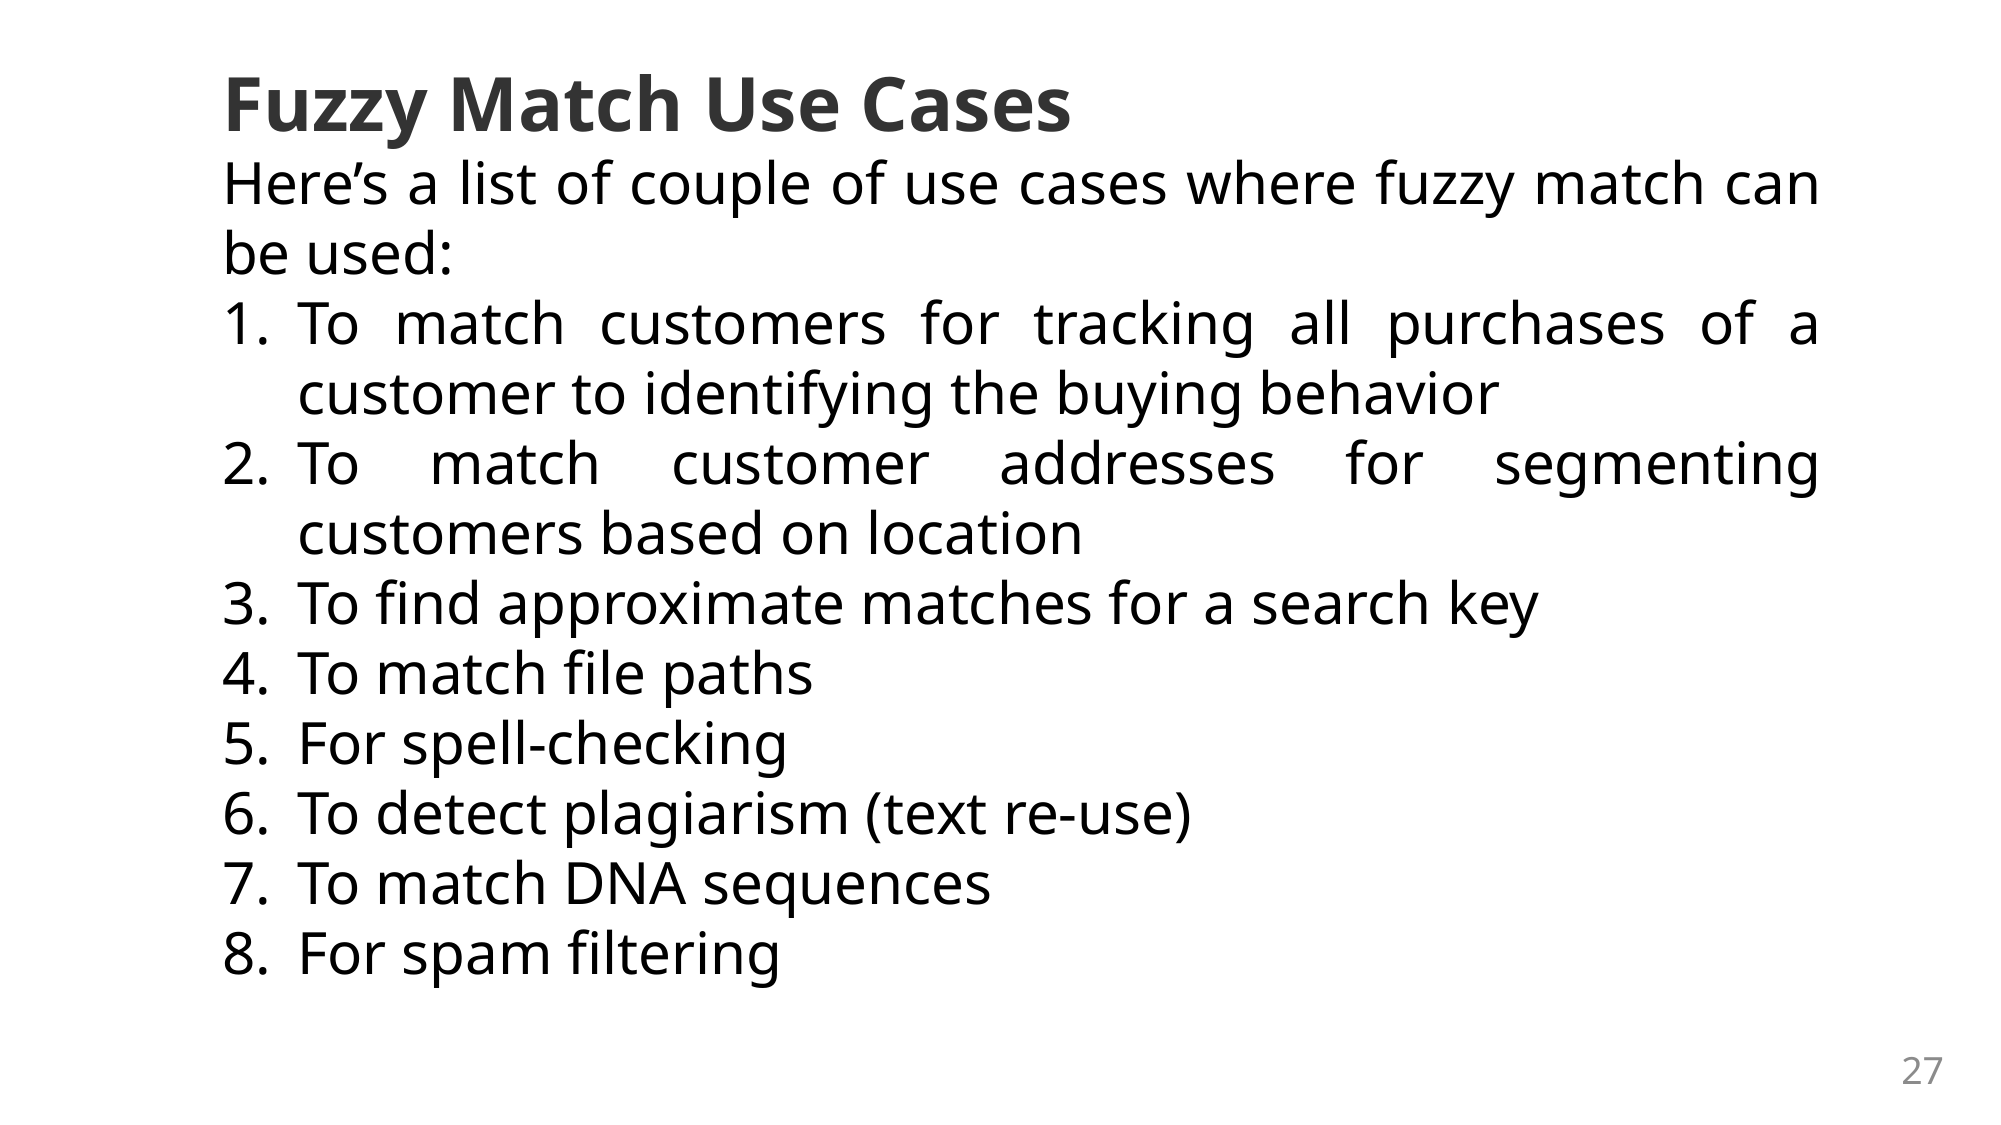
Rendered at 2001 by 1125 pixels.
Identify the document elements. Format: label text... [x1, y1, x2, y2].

text_box Fuzzy Match Use Cases Here’s a list of couple of use cases where fuzzy match can be used: To match customers for tracking all purchases of a customer to identifying the buying behavior To match customer addresses for segmenting customers based on location To find approximate matches for a search key To match file paths For spell-checking To detect plagiarism (text re-use) To match DNA sequences For spam filtering [207, 49, 1837, 994]
slide_number 27 [1836, 1042, 1960, 1103]
